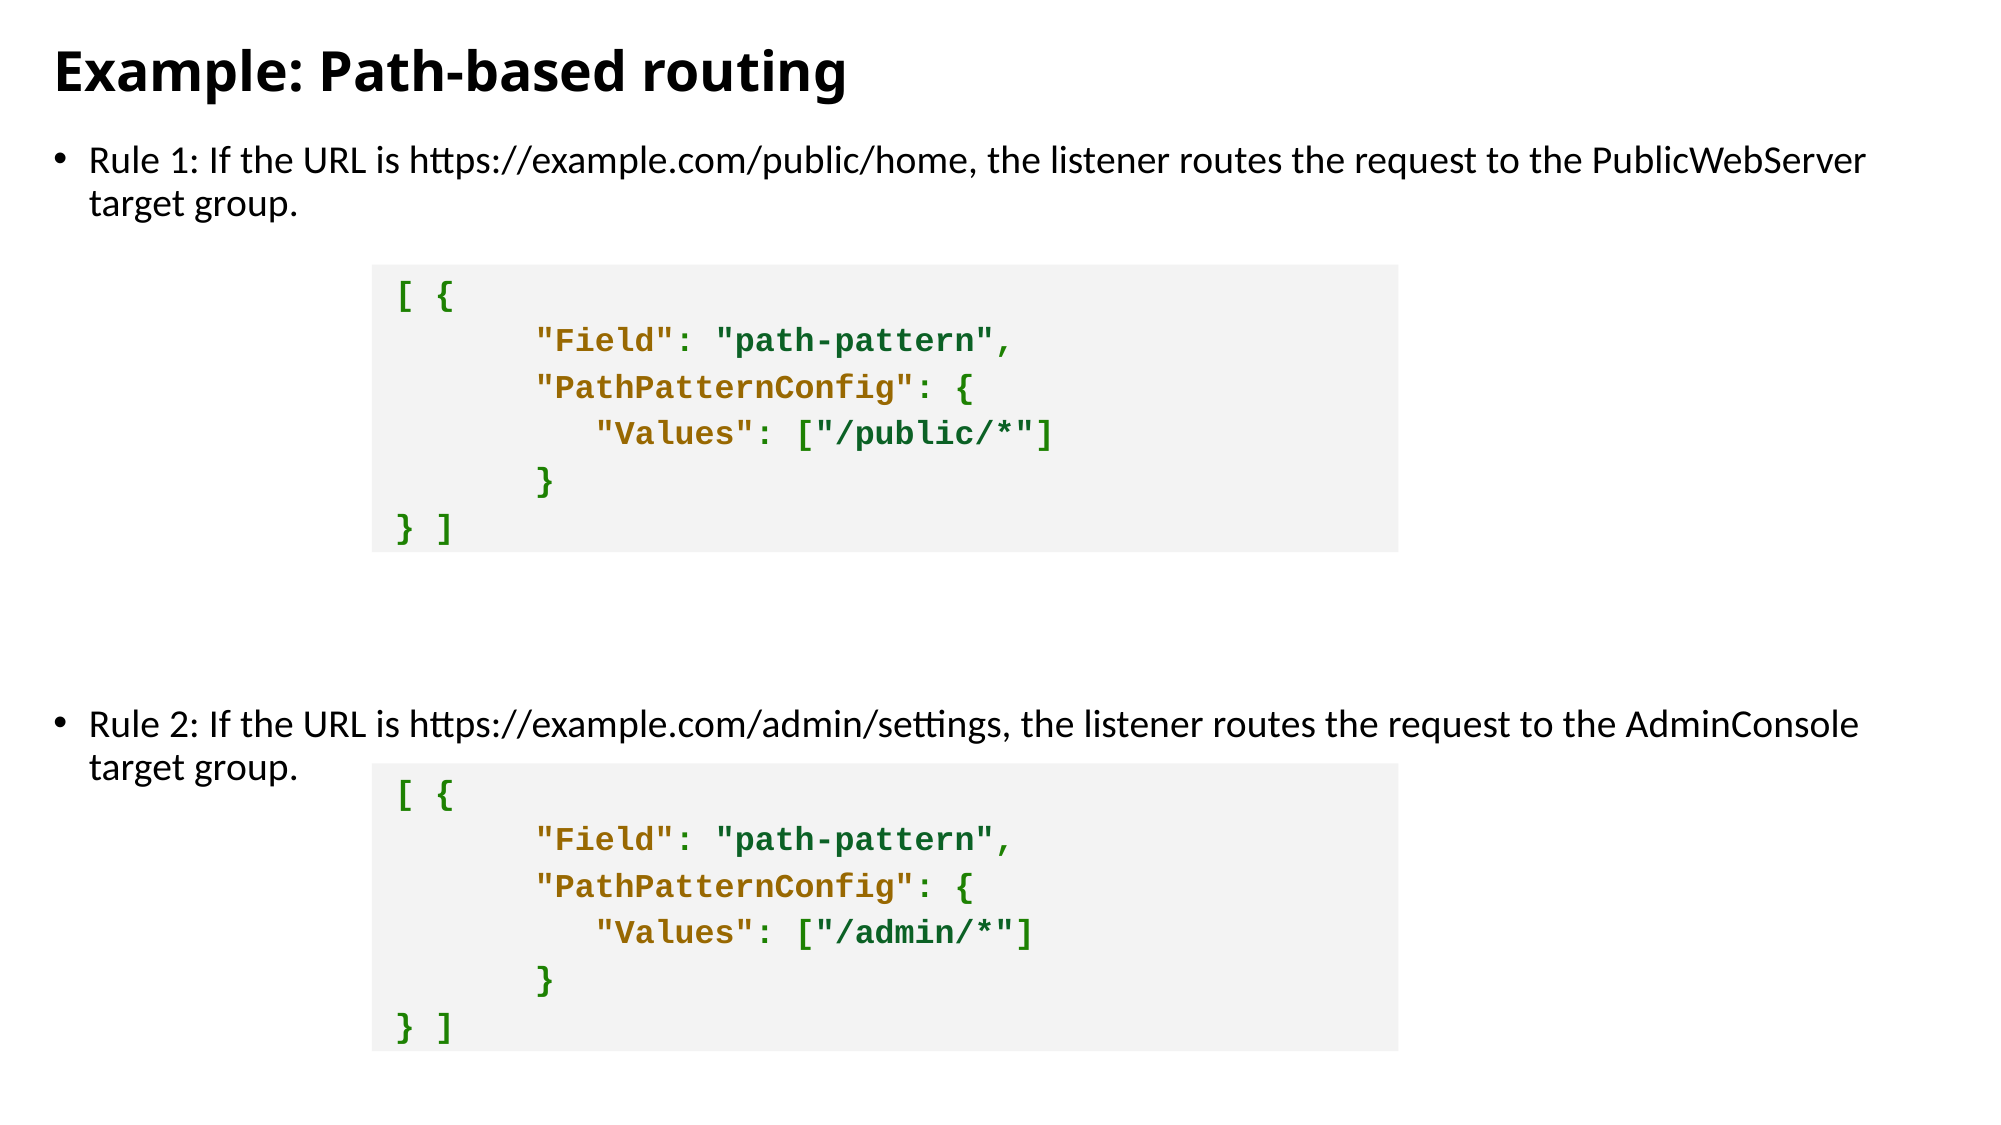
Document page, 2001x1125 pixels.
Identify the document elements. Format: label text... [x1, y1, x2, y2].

list Rule 1: If the URL is https://example.com/public/home, the listener routes the request to the PublicWebServer target group. Rule 2: If the URL is https://example.com/admin/settings, the listener routes the request to the AdminConsole target group. [38, 131, 1945, 800]
title Example: Path-based routing [38, 15, 955, 132]
text_box [ { "Field": "path-pattern", "PathPatternConfig": { "Values": ["/admin/*"] } } ] [371, 763, 1399, 1052]
text_box [ { "Field": "path-pattern", "PathPatternConfig": { "Values": ["/public/*"] } } ] [371, 264, 1399, 553]
